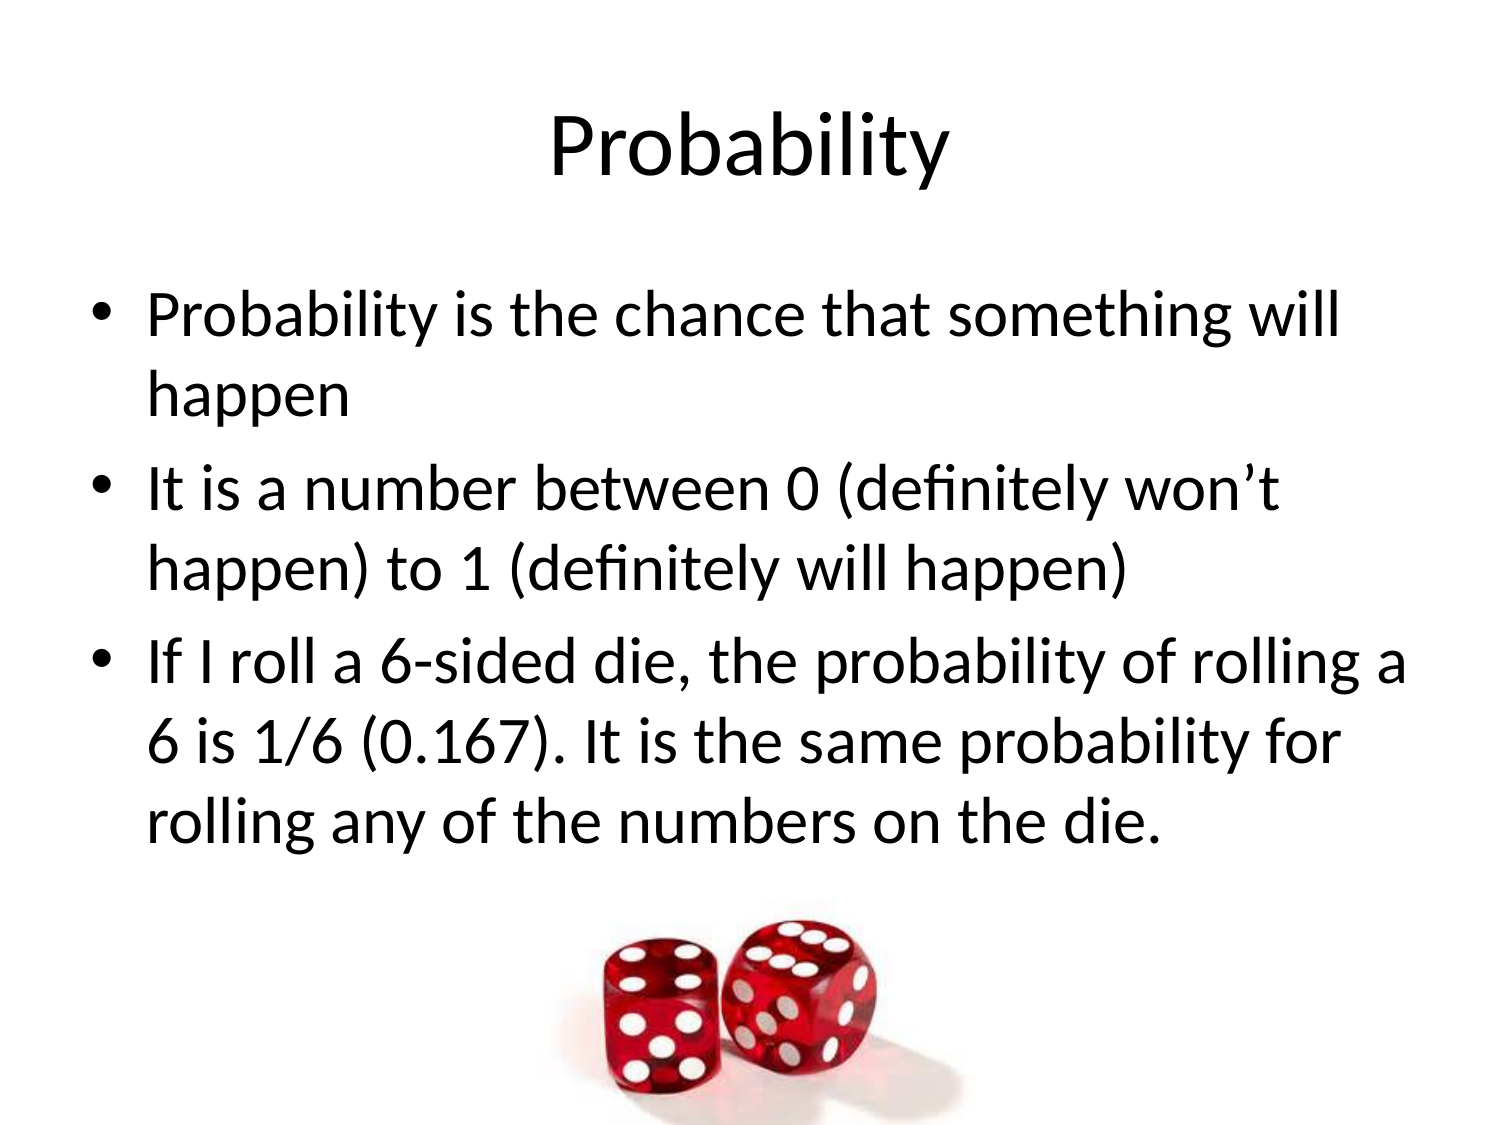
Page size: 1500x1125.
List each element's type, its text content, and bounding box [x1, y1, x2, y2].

list Probability is the chance that something will happen It is a number between 0 (definitely won’t happen) to 1 (definitely will happen) If I roll a 6-sided die, the probability of rolling a 6 is 1/6 (0.167). It is the same probability for rolling any of the numbers on the die. [75, 262, 1425, 1005]
picture [512, 874, 982, 1125]
title Probability [75, 45, 1425, 233]
